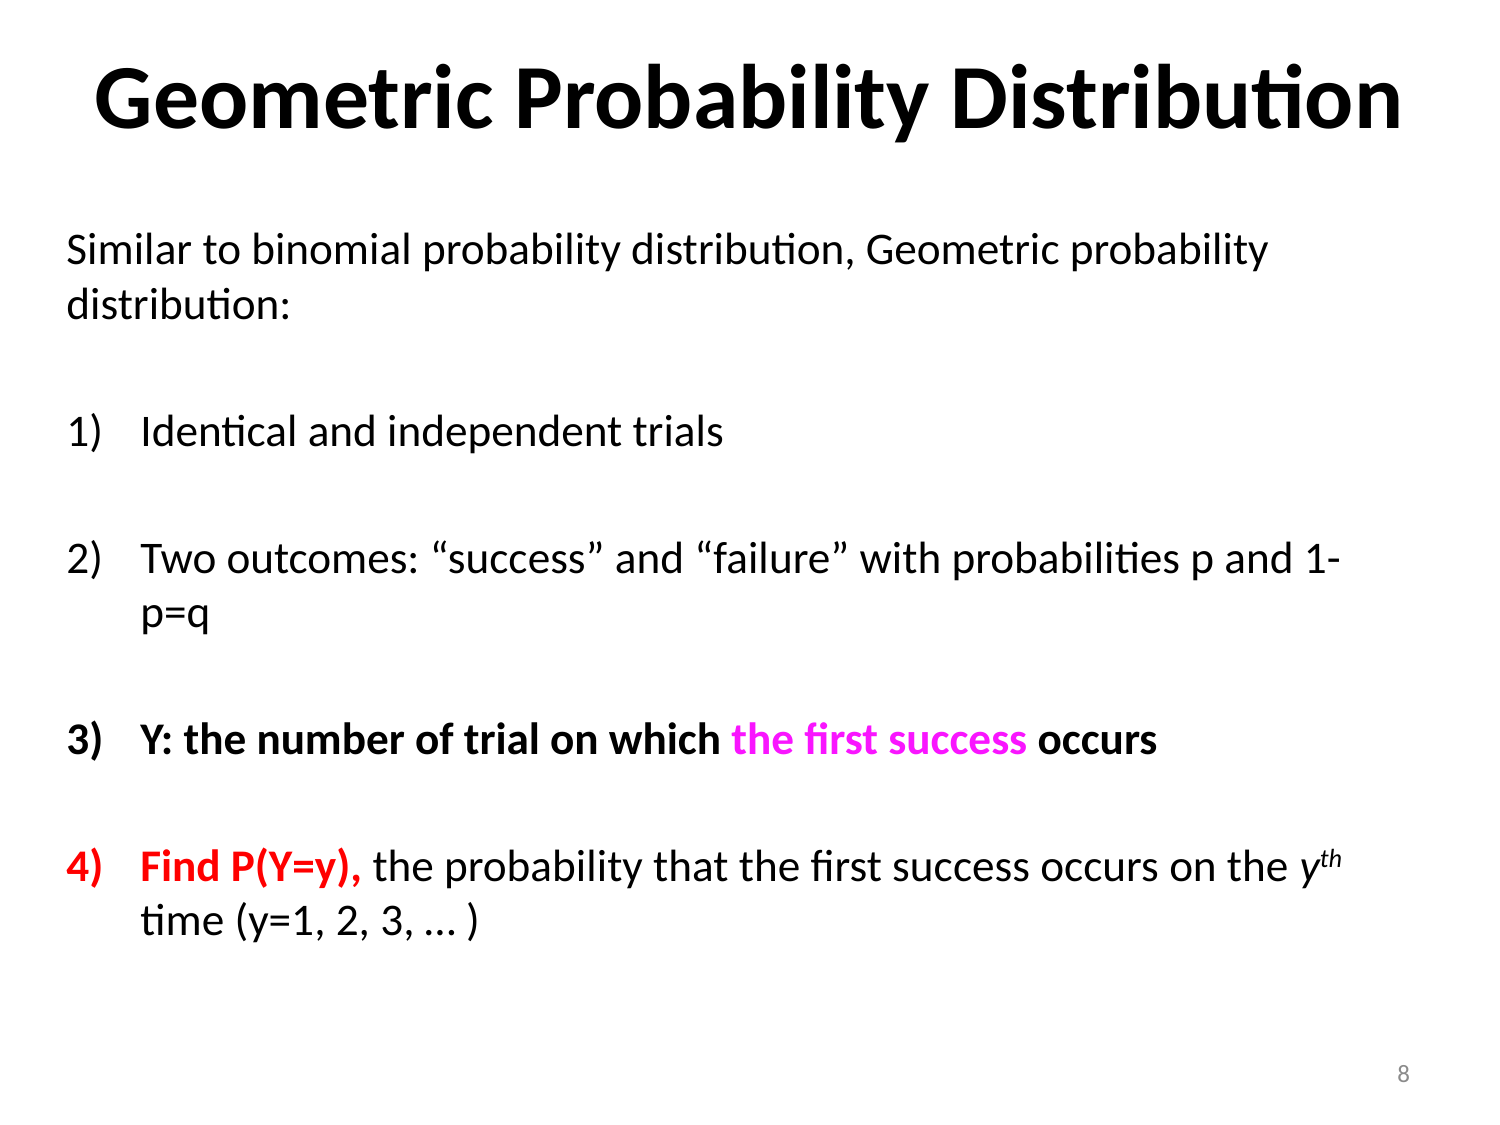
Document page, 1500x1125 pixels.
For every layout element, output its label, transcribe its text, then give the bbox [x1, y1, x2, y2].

title Geometric Probability Distribution [75, 25, 1425, 159]
list Similar to binomial probability distribution, Geometric probability distribution: Identical and independent trials Two outcomes: “success” and “failure” with probabilities p and 1-p=q Y: the number of trial on which the first success occurs Find P(Y=y), the probability that the first success occurs on the yth time (y=1, 2, 3, … ) [51, 212, 1425, 962]
slide_number 7 [1074, 1042, 1425, 1103]
